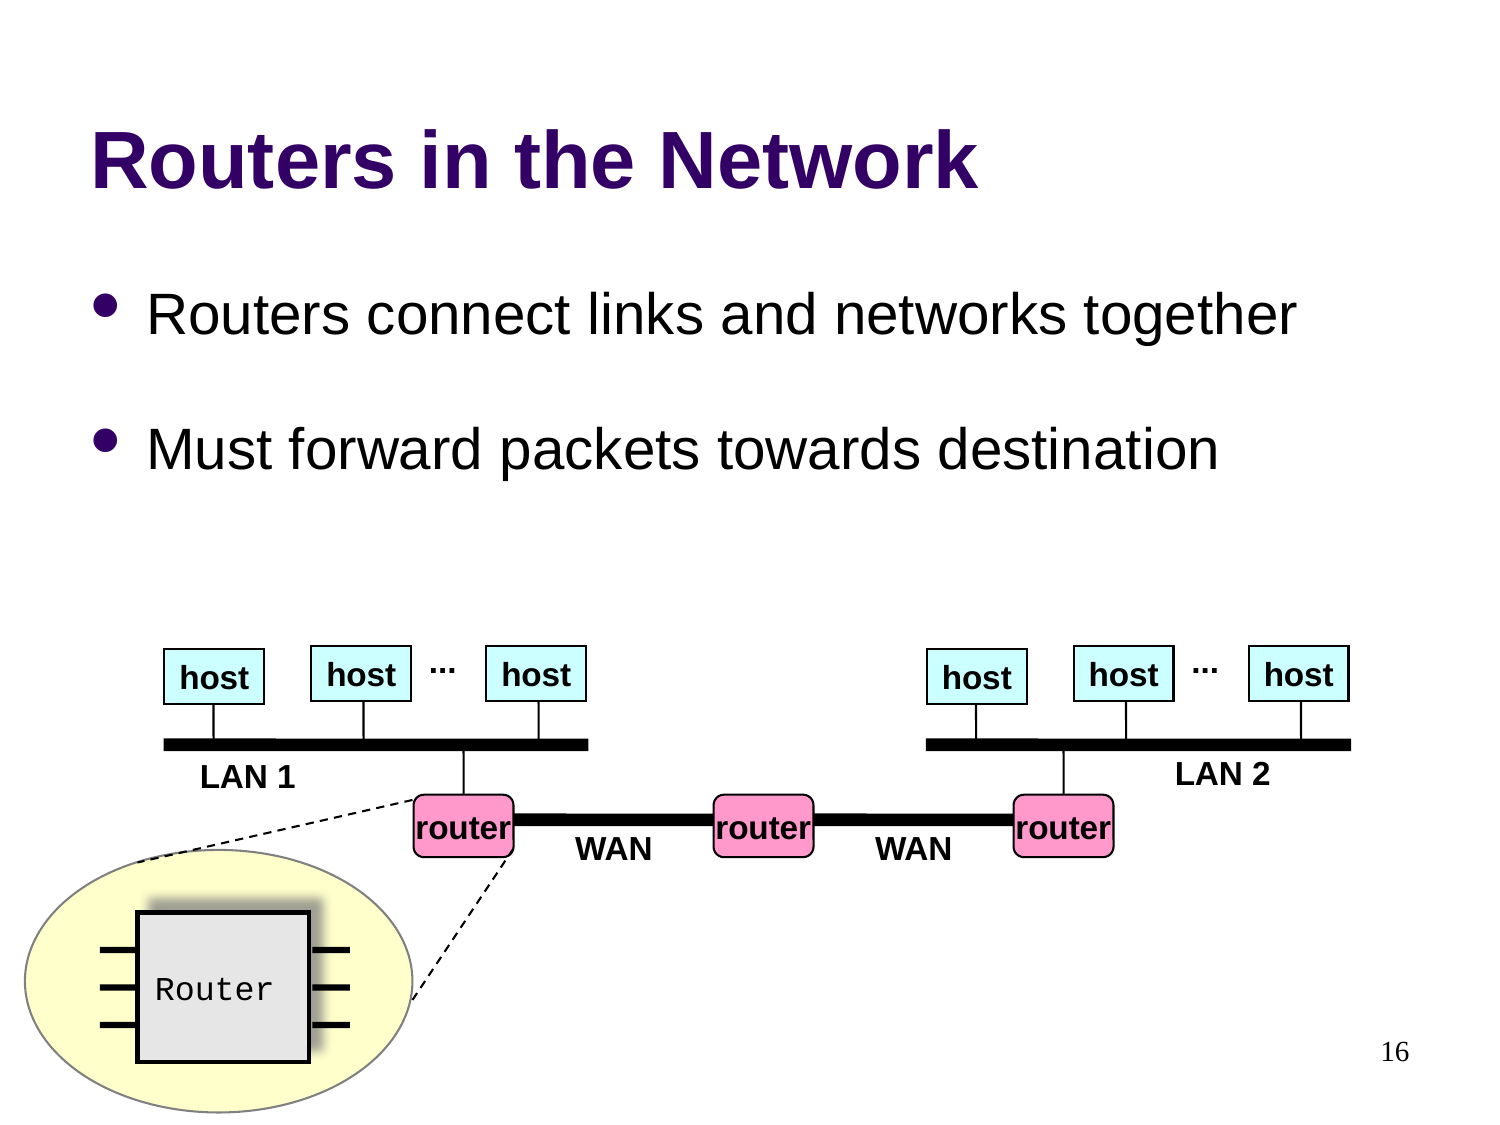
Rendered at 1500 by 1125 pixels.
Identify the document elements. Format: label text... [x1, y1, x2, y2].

text_box ... [413, 632, 472, 688]
text_box host [1248, 646, 1349, 701]
text_box LAN 2 [1159, 745, 1286, 800]
text_box [24, 849, 413, 1113]
text_box [137, 912, 310, 1063]
list Routers connect links and networks together Must forward packets towards destination [75, 282, 1425, 1006]
text_box host [926, 649, 1027, 704]
title Routers in the Network [75, 20, 1425, 213]
text_box WAN [860, 820, 968, 875]
text_box host [486, 646, 587, 701]
text_box router [713, 794, 814, 858]
text_box host [164, 649, 265, 704]
text_box host [311, 646, 412, 701]
text_box WAN [560, 820, 668, 875]
text_box router [1013, 794, 1114, 858]
text_box host [1073, 646, 1174, 701]
text_box ... [1176, 632, 1234, 688]
text_box router [413, 794, 514, 858]
text_box LAN 1 [184, 747, 311, 802]
text_box Router [139, 960, 290, 1015]
slide_number 16 [1074, 1024, 1426, 1101]
